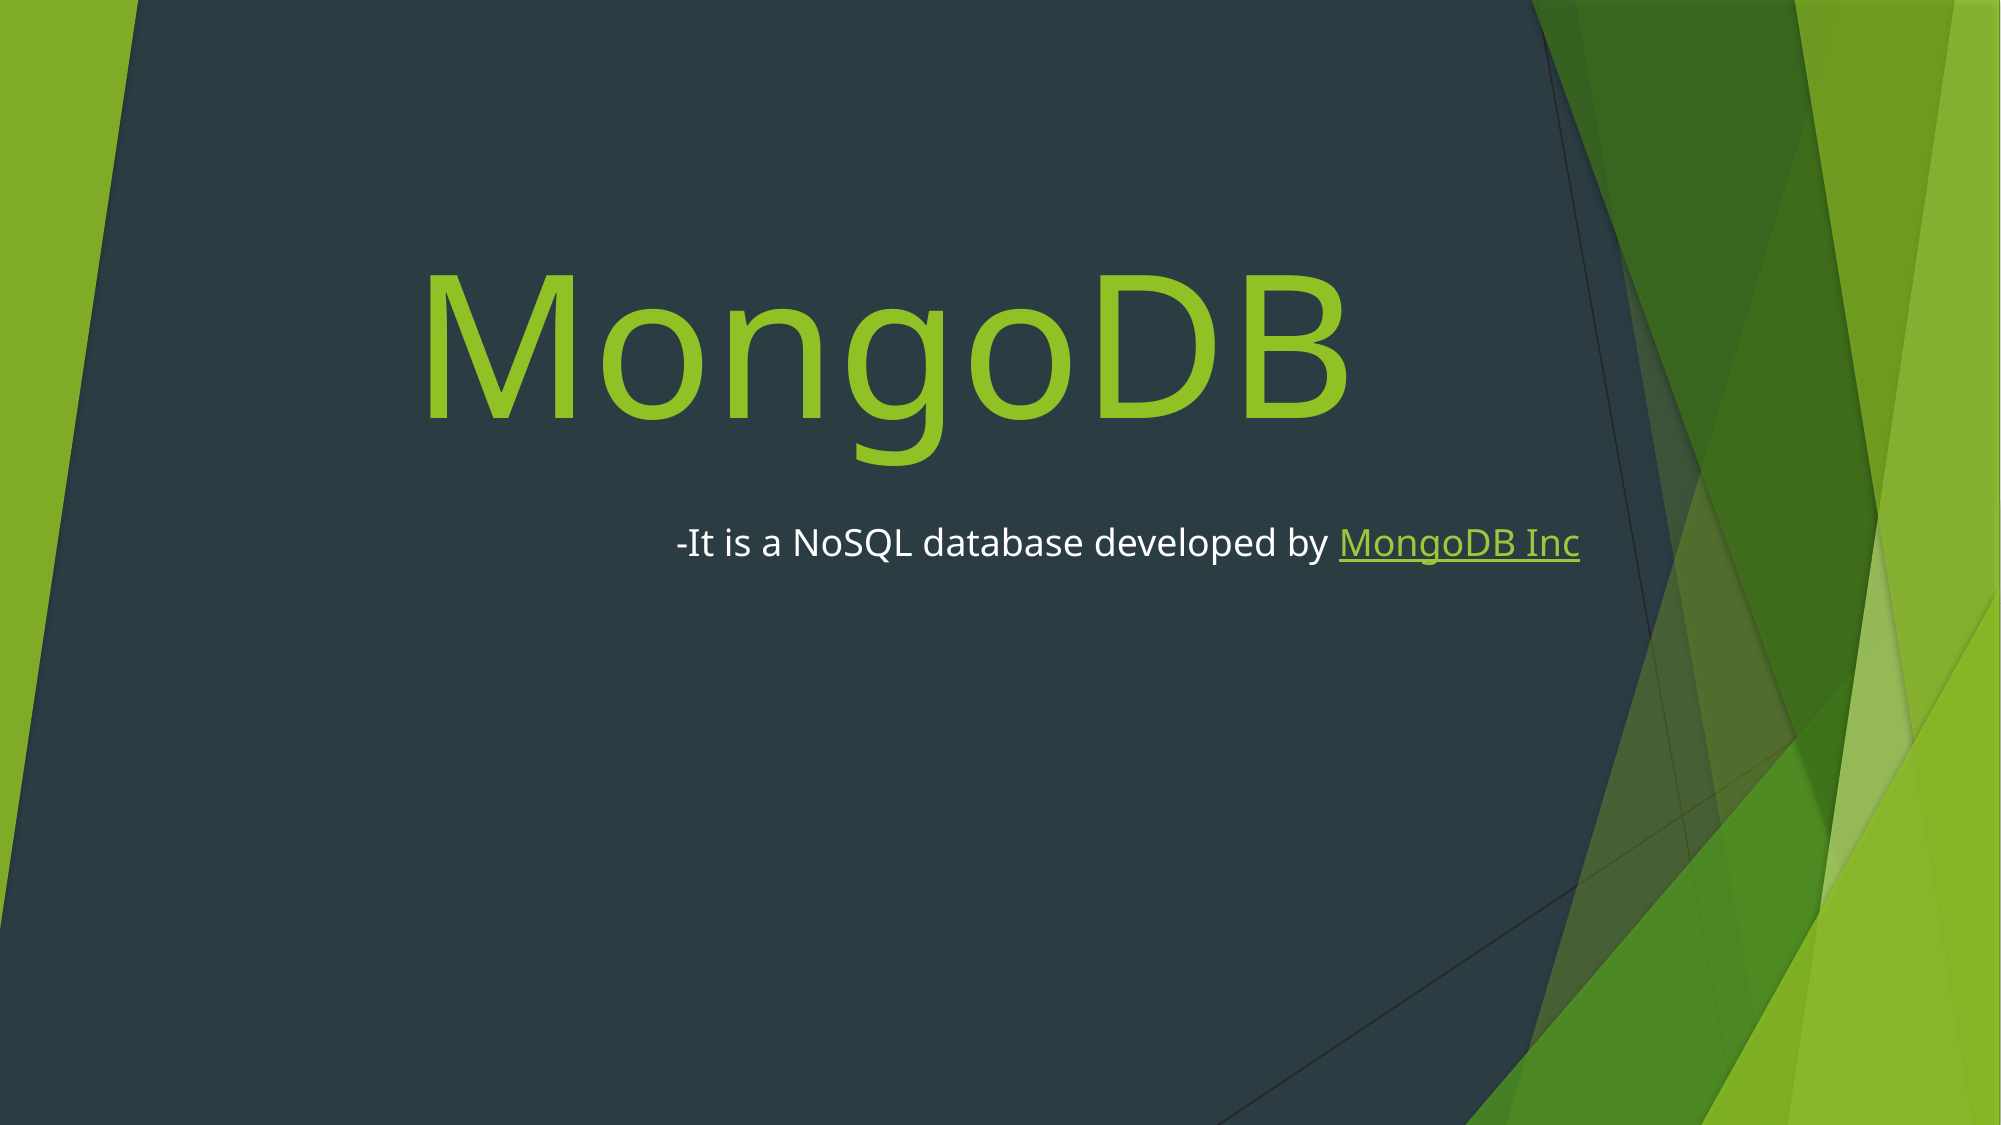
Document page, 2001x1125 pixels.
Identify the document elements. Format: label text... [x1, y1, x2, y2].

title MongoDB [247, 331, 1522, 602]
subtitle -It is a NoSQL database developed by MongoDB Inc [321, 511, 1596, 692]
